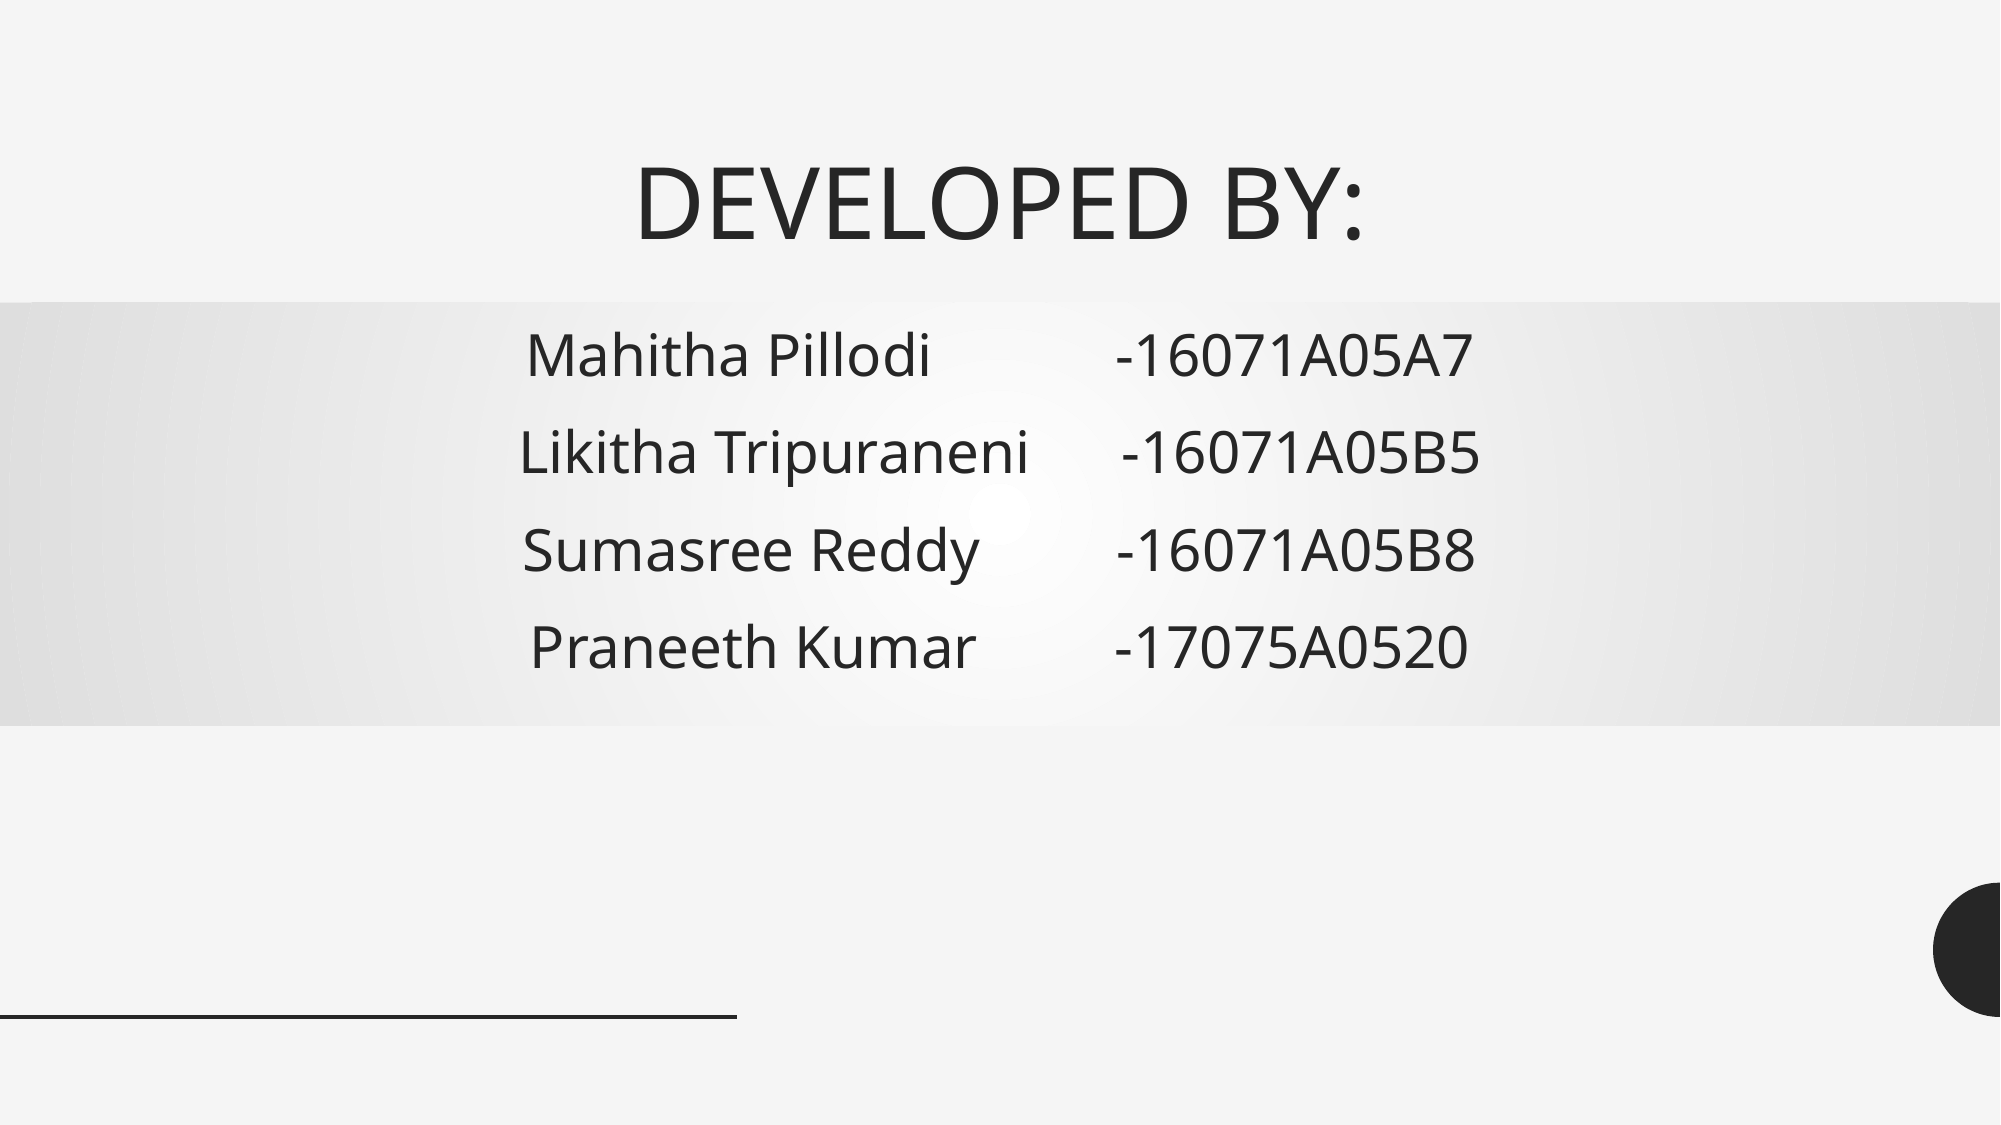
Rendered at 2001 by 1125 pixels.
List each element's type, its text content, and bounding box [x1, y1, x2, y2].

list Mahitha Pillodi -16071A05A7 Likitha Tripuraneni -16071A05B5 Sumasree Reddy -16071A05B8 Praneeth Kumar -17075A0520 [0, 302, 2000, 726]
title DEVELOPED BY: [0, 145, 2000, 270]
